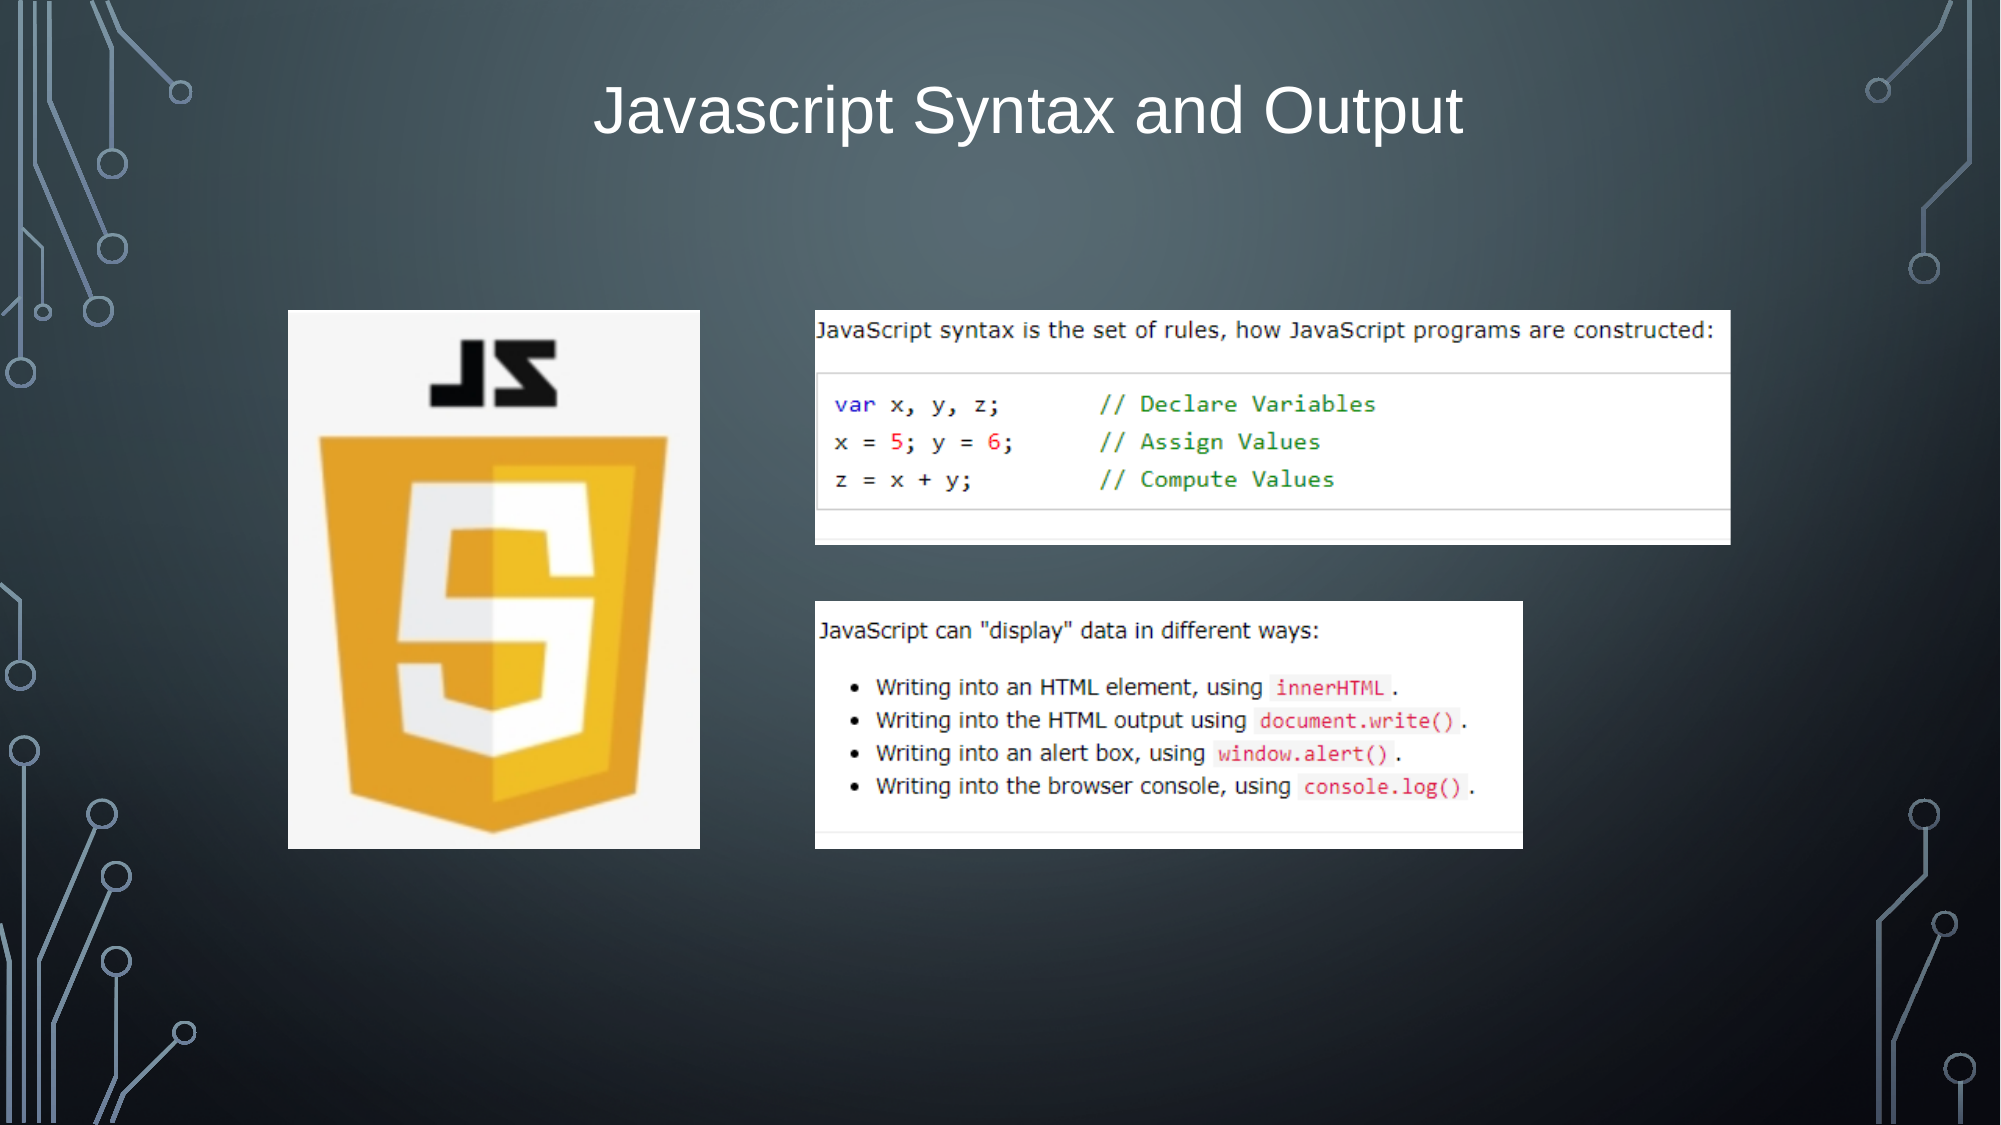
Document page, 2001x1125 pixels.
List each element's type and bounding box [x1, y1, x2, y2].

picture [814, 601, 1524, 849]
text_box [0, 0, 199, 1125]
picture [288, 310, 701, 849]
text_box [199, 0, 2000, 1125]
picture [814, 309, 1731, 545]
text_box [1863, 0, 1976, 1124]
